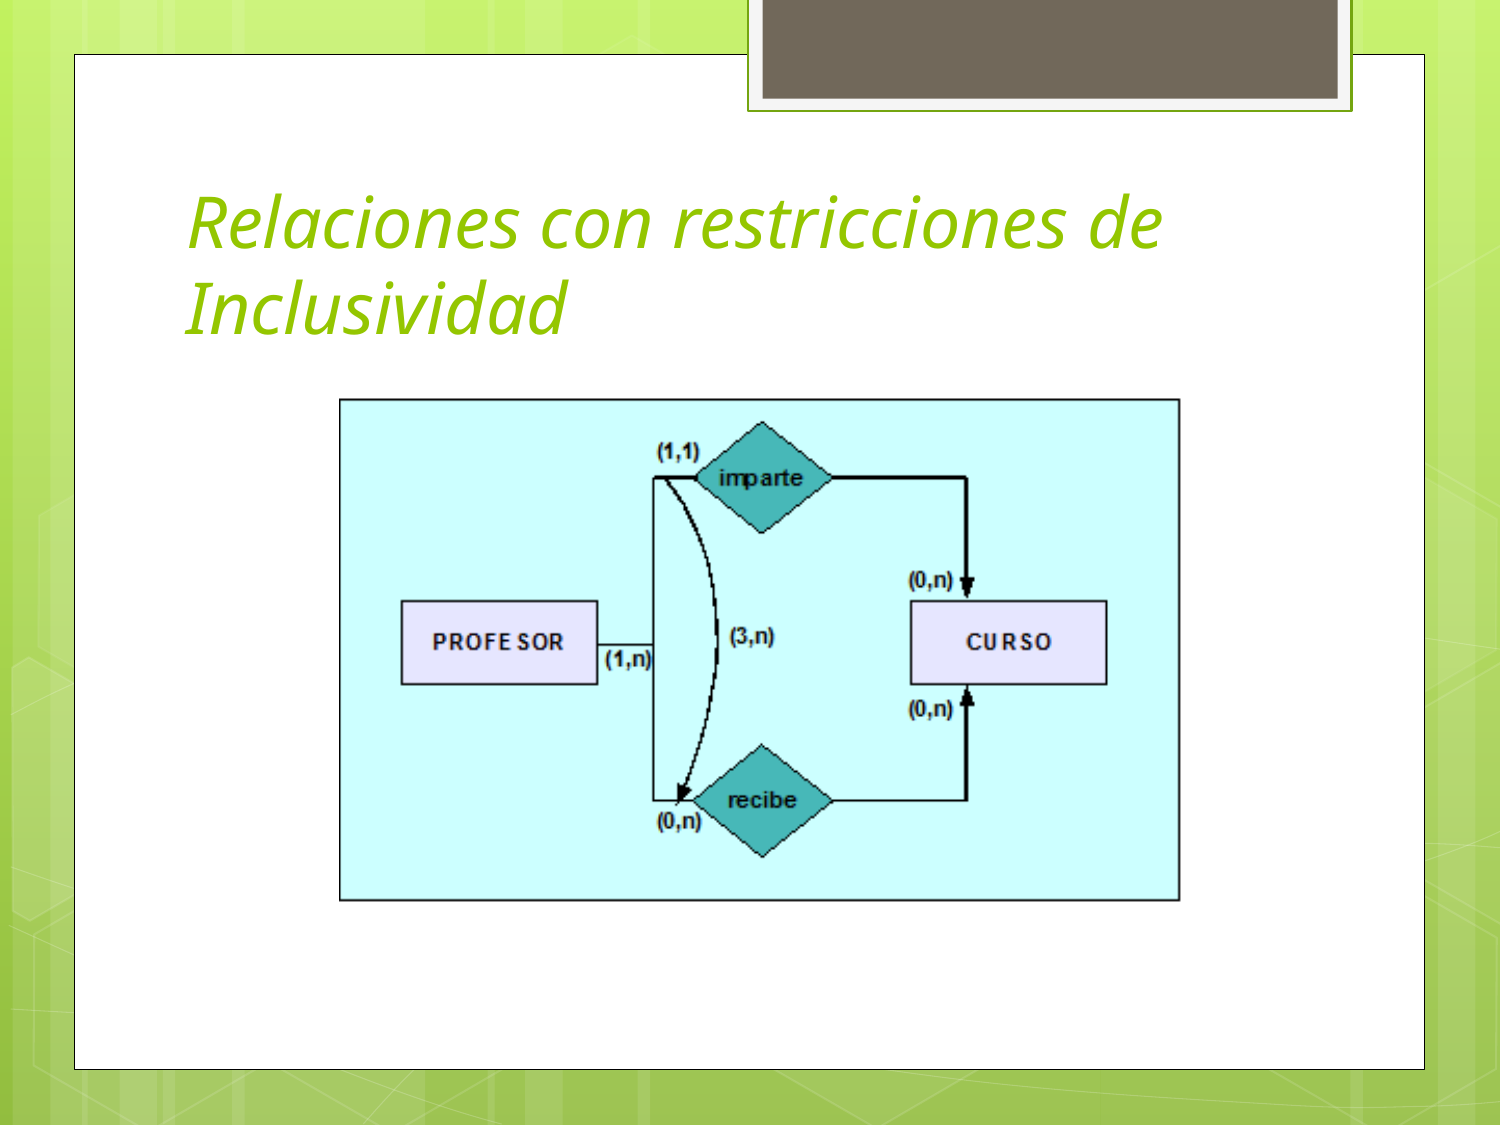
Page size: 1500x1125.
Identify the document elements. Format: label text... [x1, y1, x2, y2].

title Relaciones con restricciones de Inclusividad [171, 168, 1324, 357]
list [339, 396, 1188, 907]
